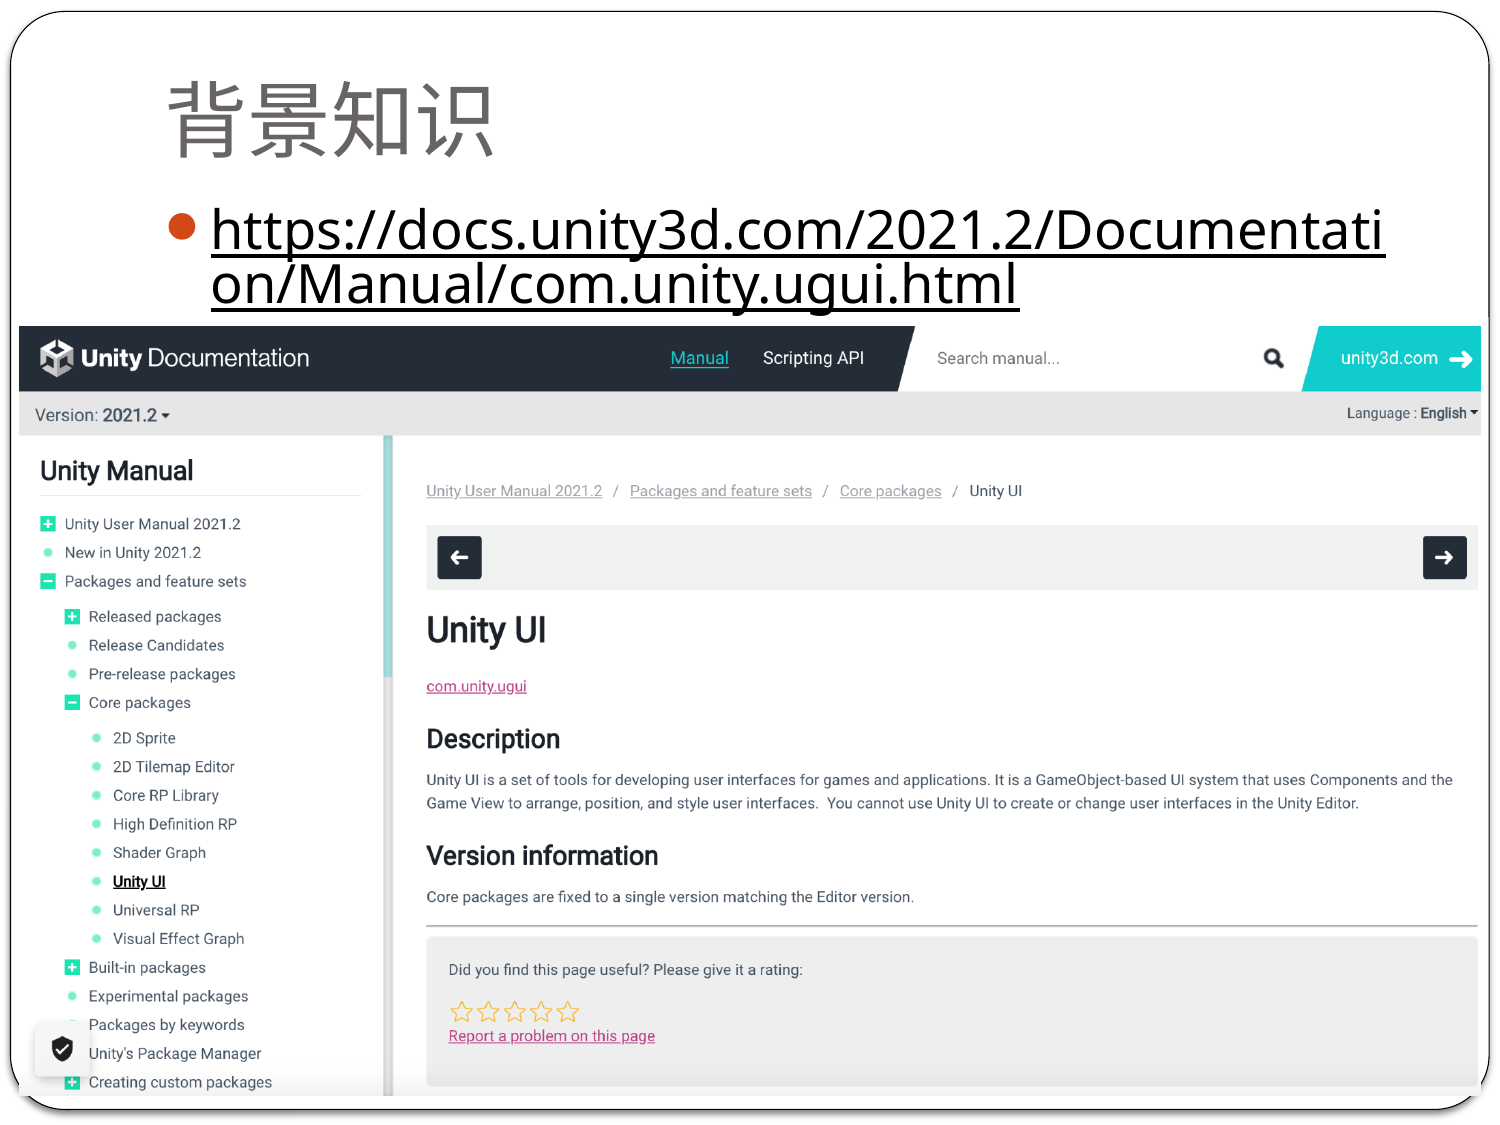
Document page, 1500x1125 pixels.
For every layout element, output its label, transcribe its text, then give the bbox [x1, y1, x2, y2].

title 背景知识 [150, 0, 1425, 183]
list https://docs.unity3d.com/2021.2/Documentation/Manual/com.unity.ugui.html [150, 187, 1425, 324]
picture [19, 326, 1481, 1097]
